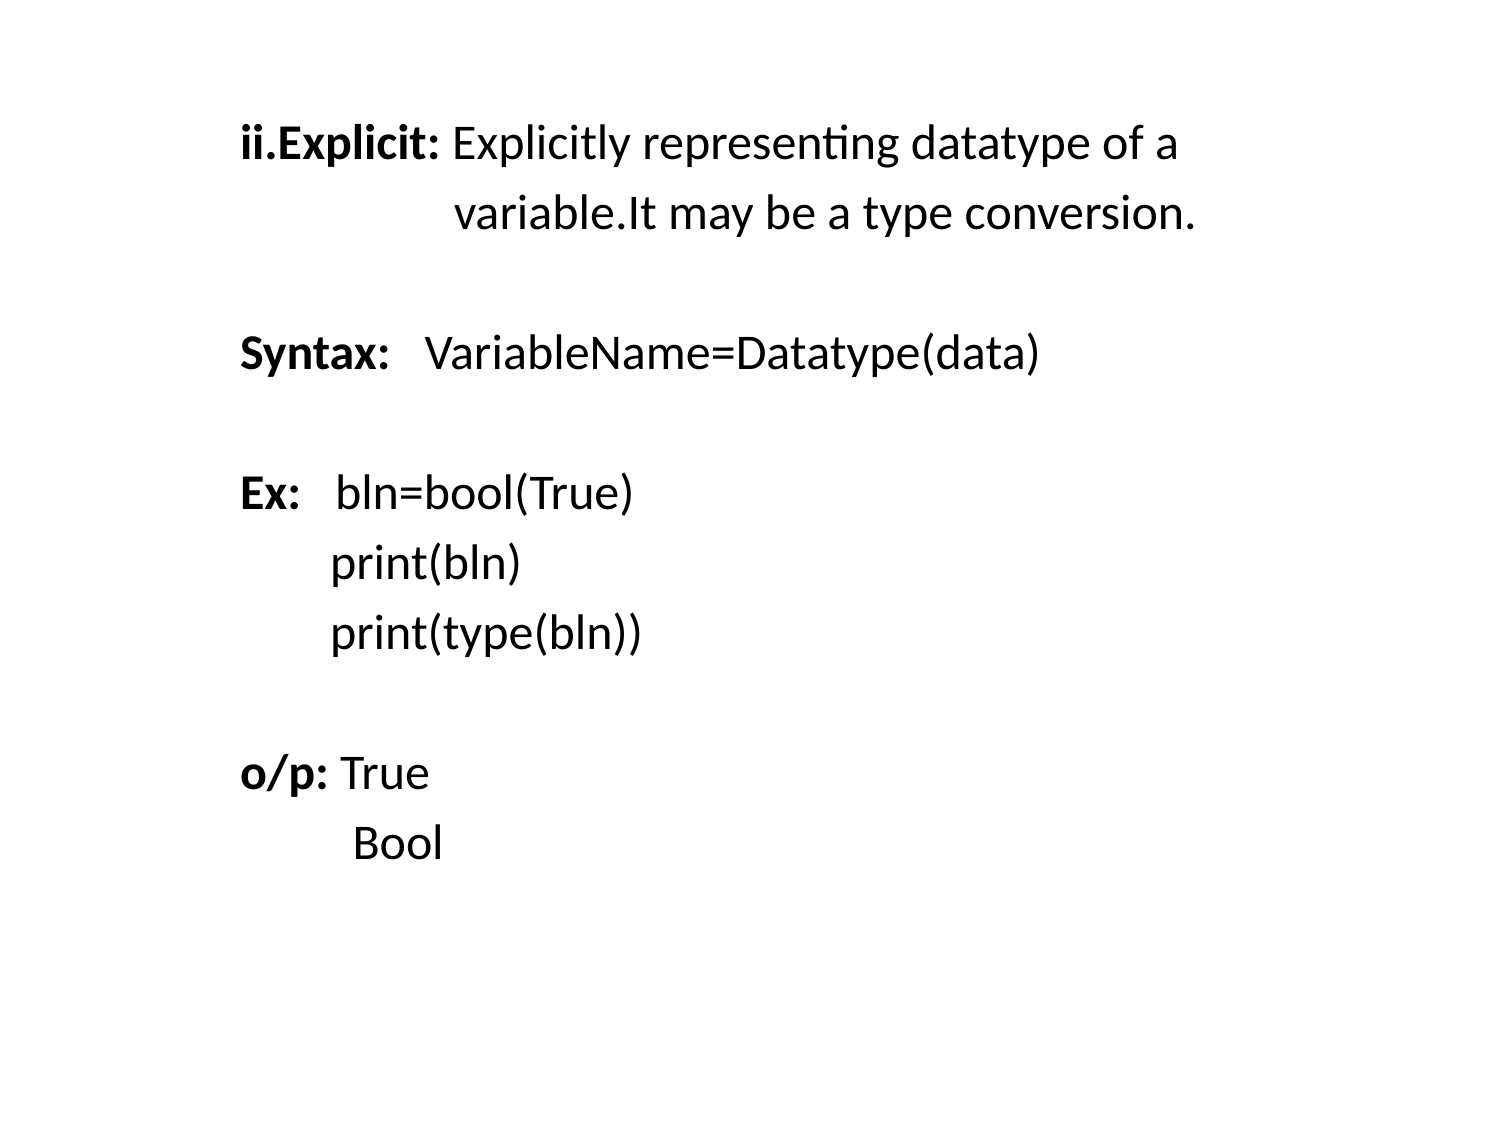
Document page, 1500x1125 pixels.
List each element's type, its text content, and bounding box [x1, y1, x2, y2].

subtitle ii.Explicit: Explicitly representing datatype of a variable.It may be a type conversion. Syntax: VariableName=Datatype(data) Ex: bln=bool(True) print(bln) print(type(bln)) o/p: True Bool [225, 101, 1275, 925]
